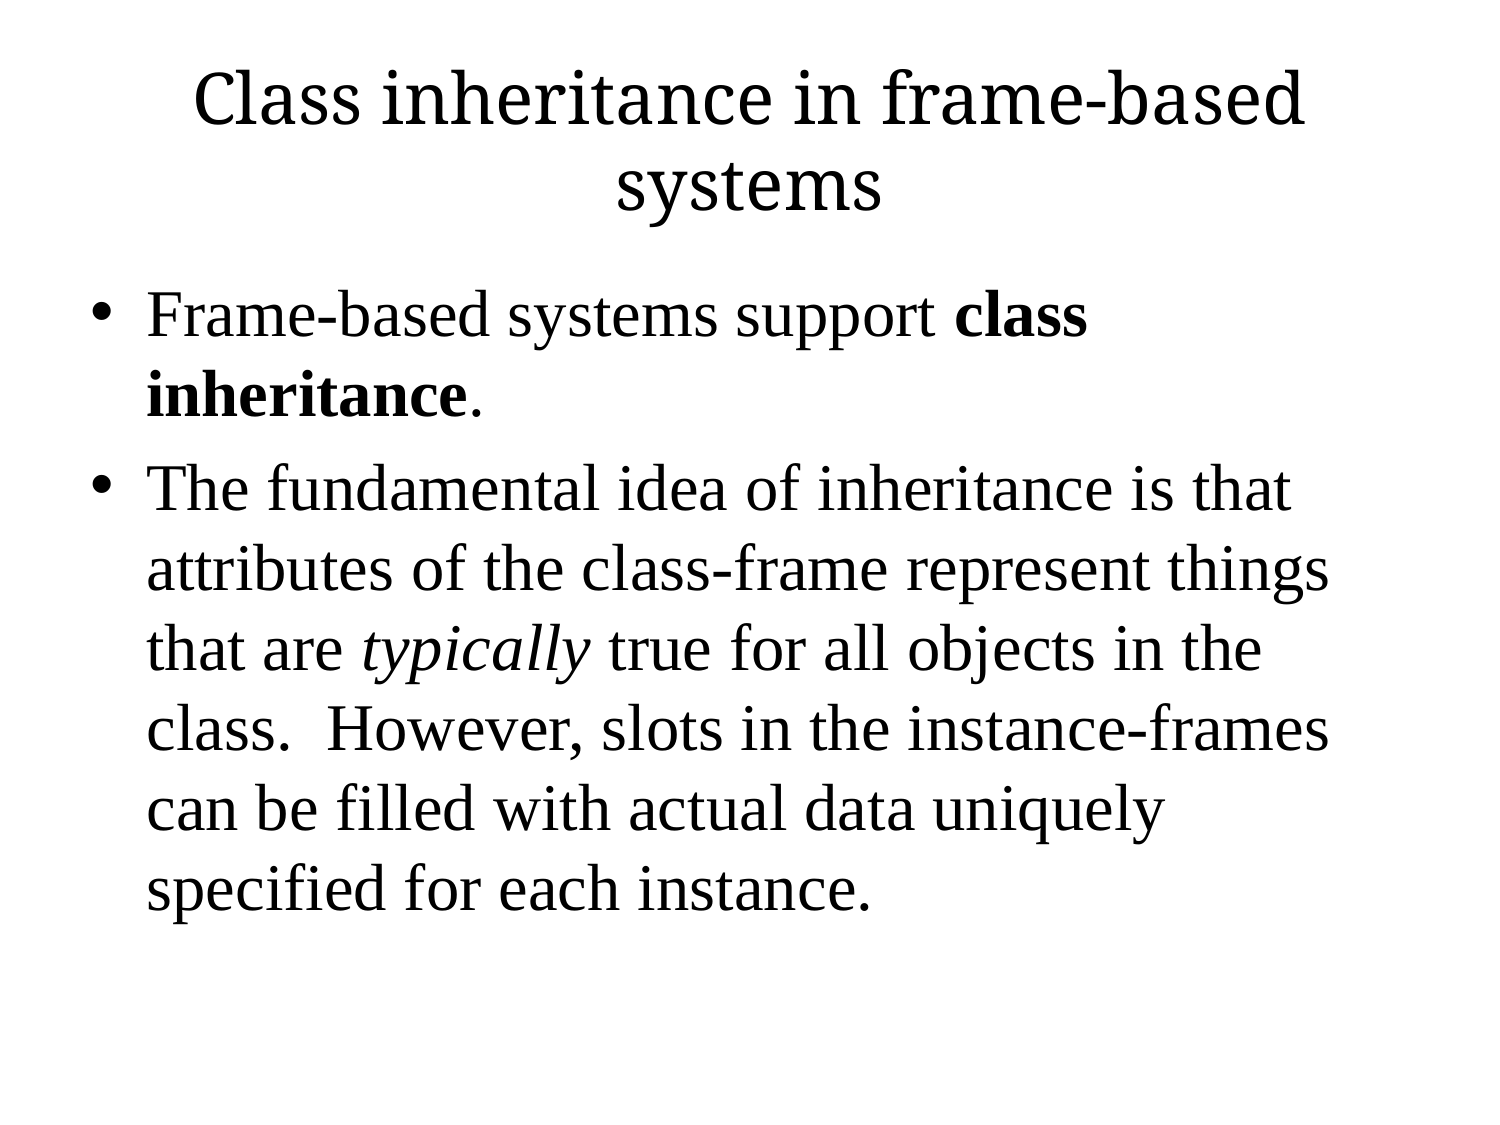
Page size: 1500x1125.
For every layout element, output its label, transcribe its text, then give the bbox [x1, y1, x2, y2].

list Frame-based systems support class inheritance. The fundamental idea of inheritance is that attributes of the class-frame represent things that are typically true for all objects in the class. However, slots in the instance-frames can be filled with actual data uniquely specified for each instance. [75, 262, 1425, 1005]
title Class inheritance in frame-based systems [75, 45, 1425, 233]
